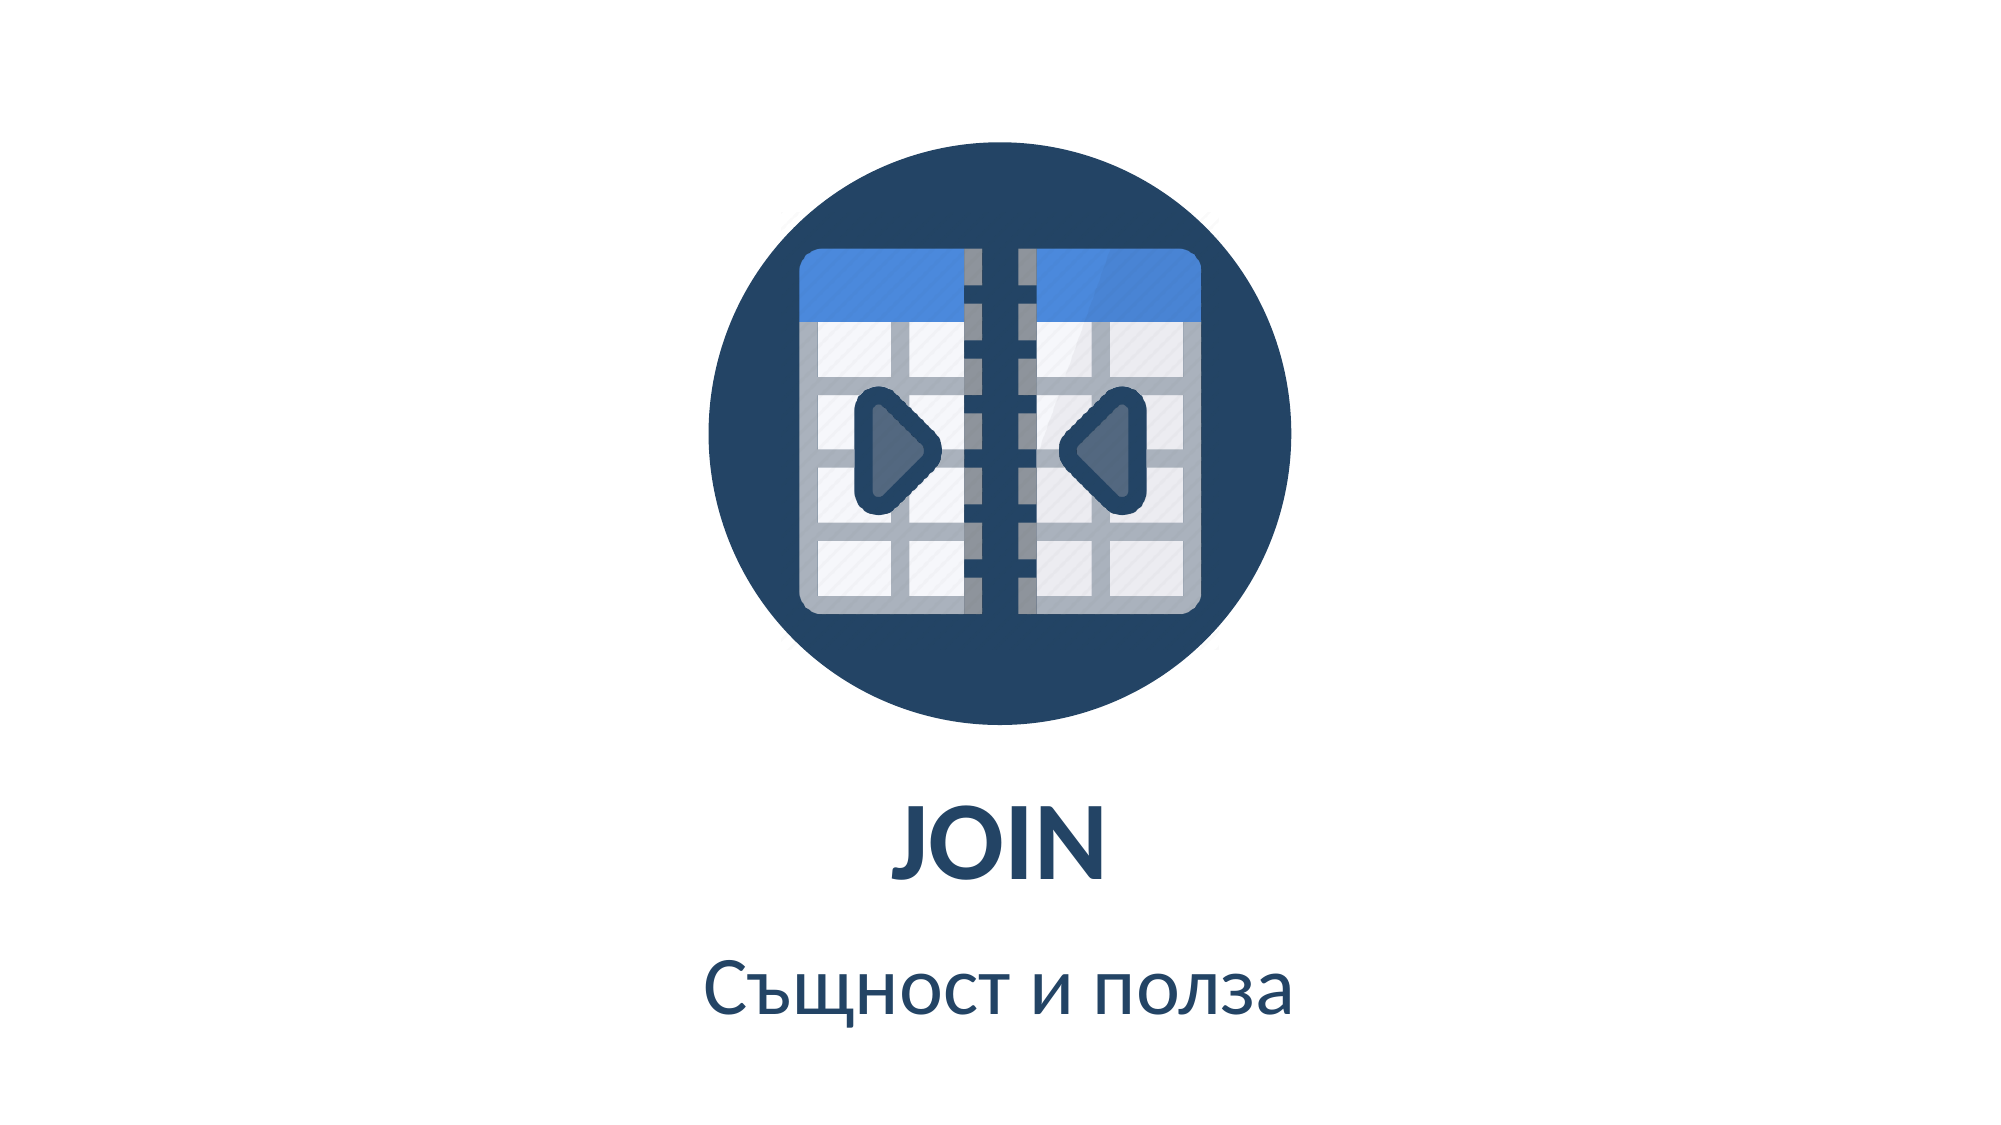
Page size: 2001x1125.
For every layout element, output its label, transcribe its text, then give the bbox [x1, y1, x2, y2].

subtitle Същност и полза [100, 916, 1900, 1043]
picture [780, 212, 1219, 651]
title JOIN [100, 771, 1900, 898]
